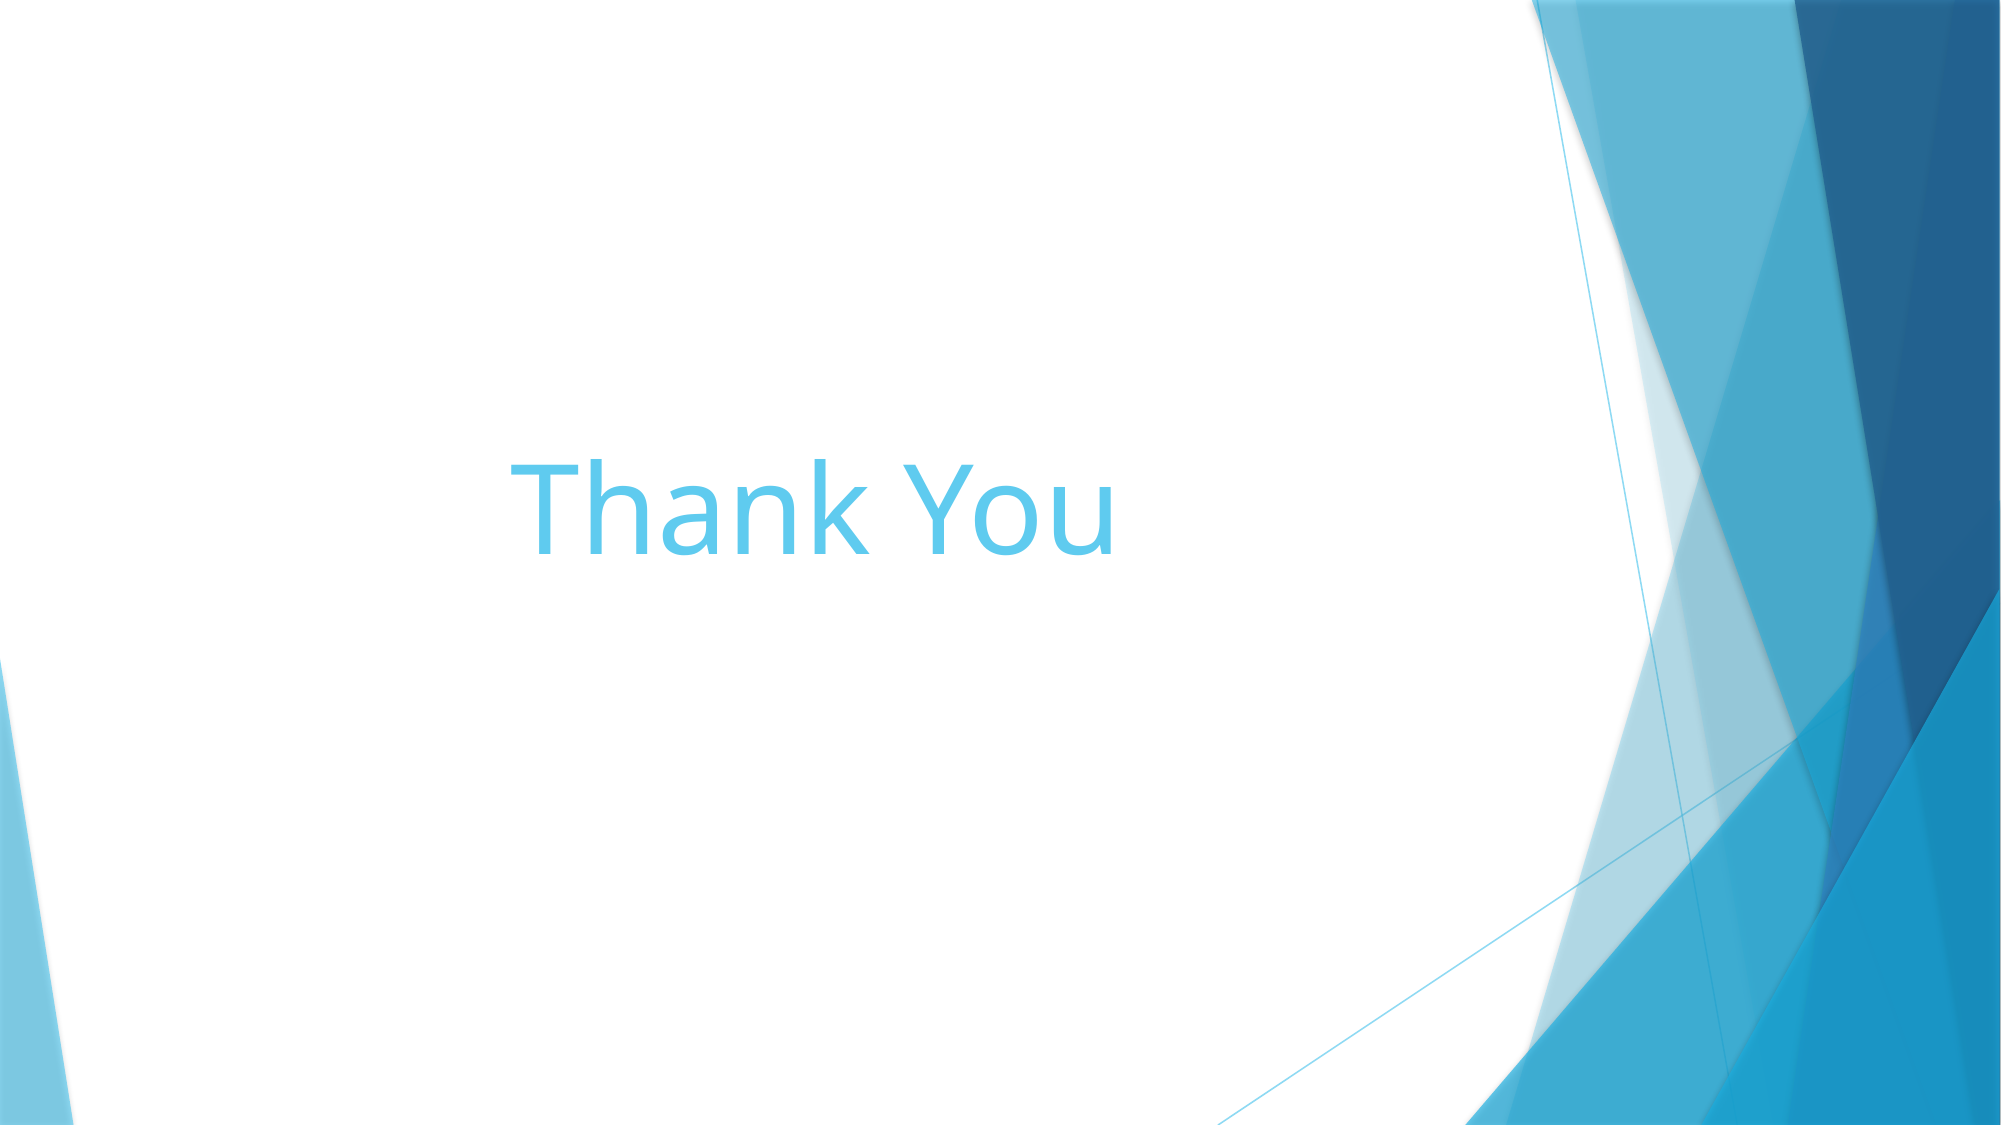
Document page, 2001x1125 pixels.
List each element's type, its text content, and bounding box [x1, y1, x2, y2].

title Thank You [111, 422, 1522, 691]
